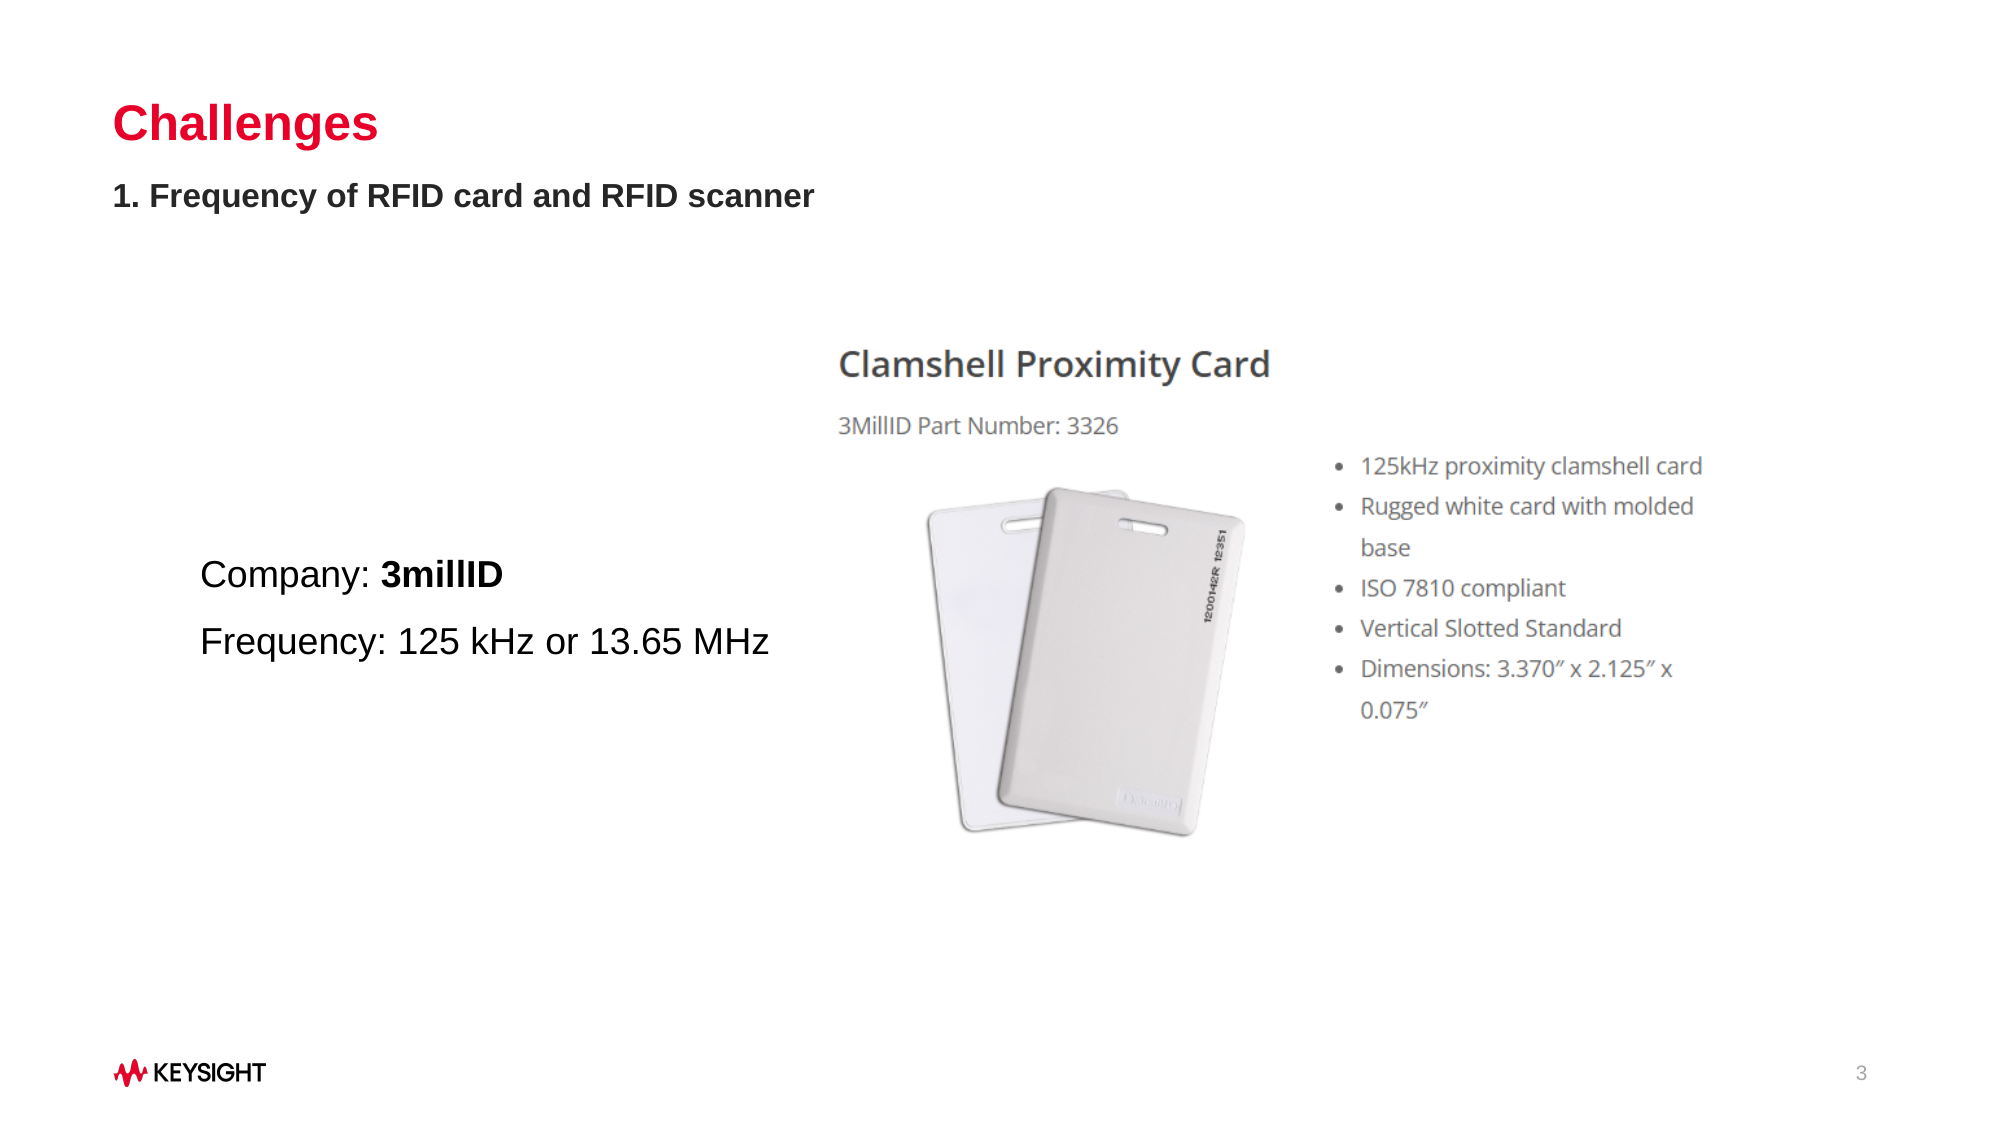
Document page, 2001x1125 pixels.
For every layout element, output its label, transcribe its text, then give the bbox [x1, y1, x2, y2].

text_box Company: 3millID Frequency: 125 kHz or 13.65 MHz [185, 519, 810, 670]
list 1. Frequency of RFID card and RFID scanner [112, 154, 1838, 220]
picture [822, 333, 1763, 898]
picture [113, 1059, 266, 1087]
title Challenges [112, 90, 1838, 151]
